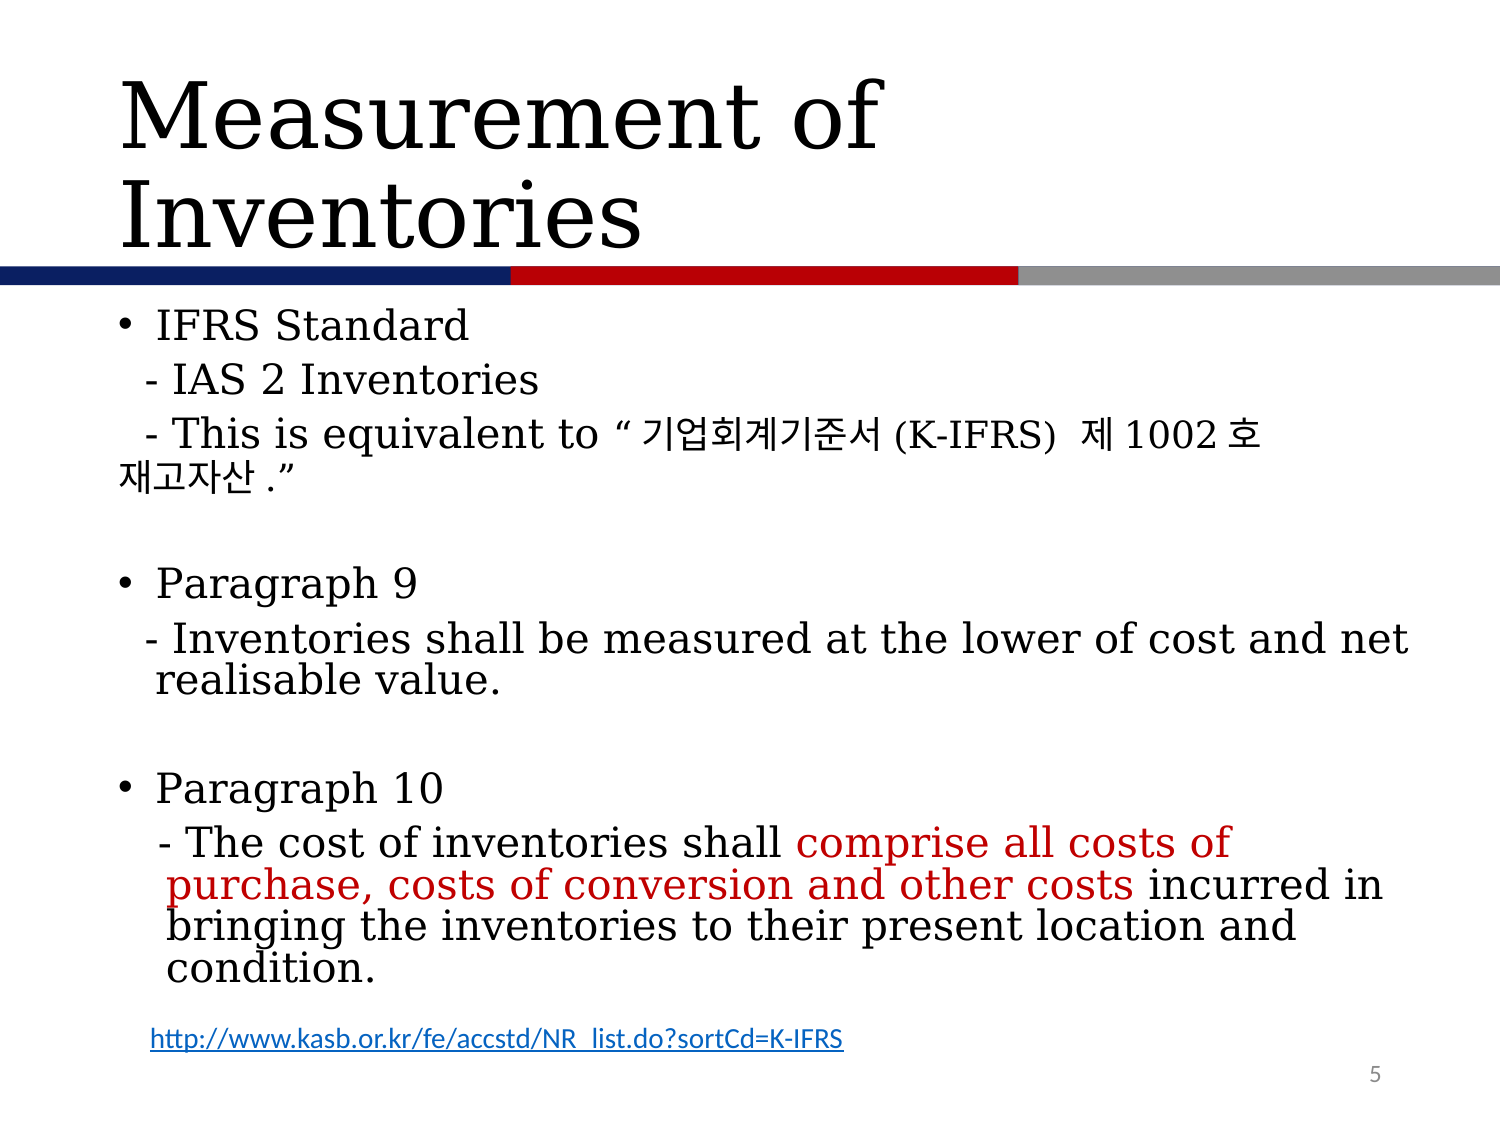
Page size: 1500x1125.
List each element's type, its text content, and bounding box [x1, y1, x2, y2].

text_box http://www.kasb.or.kr/fe/accstd/NR_list.do?sortCd=K-IFRS [134, 1012, 1211, 1062]
slide_number 5 [1059, 1042, 1397, 1103]
title Measurement of Inventories [103, 59, 1451, 278]
list IFRS Standard - IAS 2 Inventories - This is equivalent to “기업회계기준서(K-IFRS) 제1002호 재고자산.” Paragraph 9 - Inventories shall be measured at the lower of cost and net realisable value. Paragraph 10 - The cost of inventories shall comprise all costs of purchase, costs of conversion and other costs incurred in bringing the inventories to their present location and condition. [103, 299, 1428, 1014]
